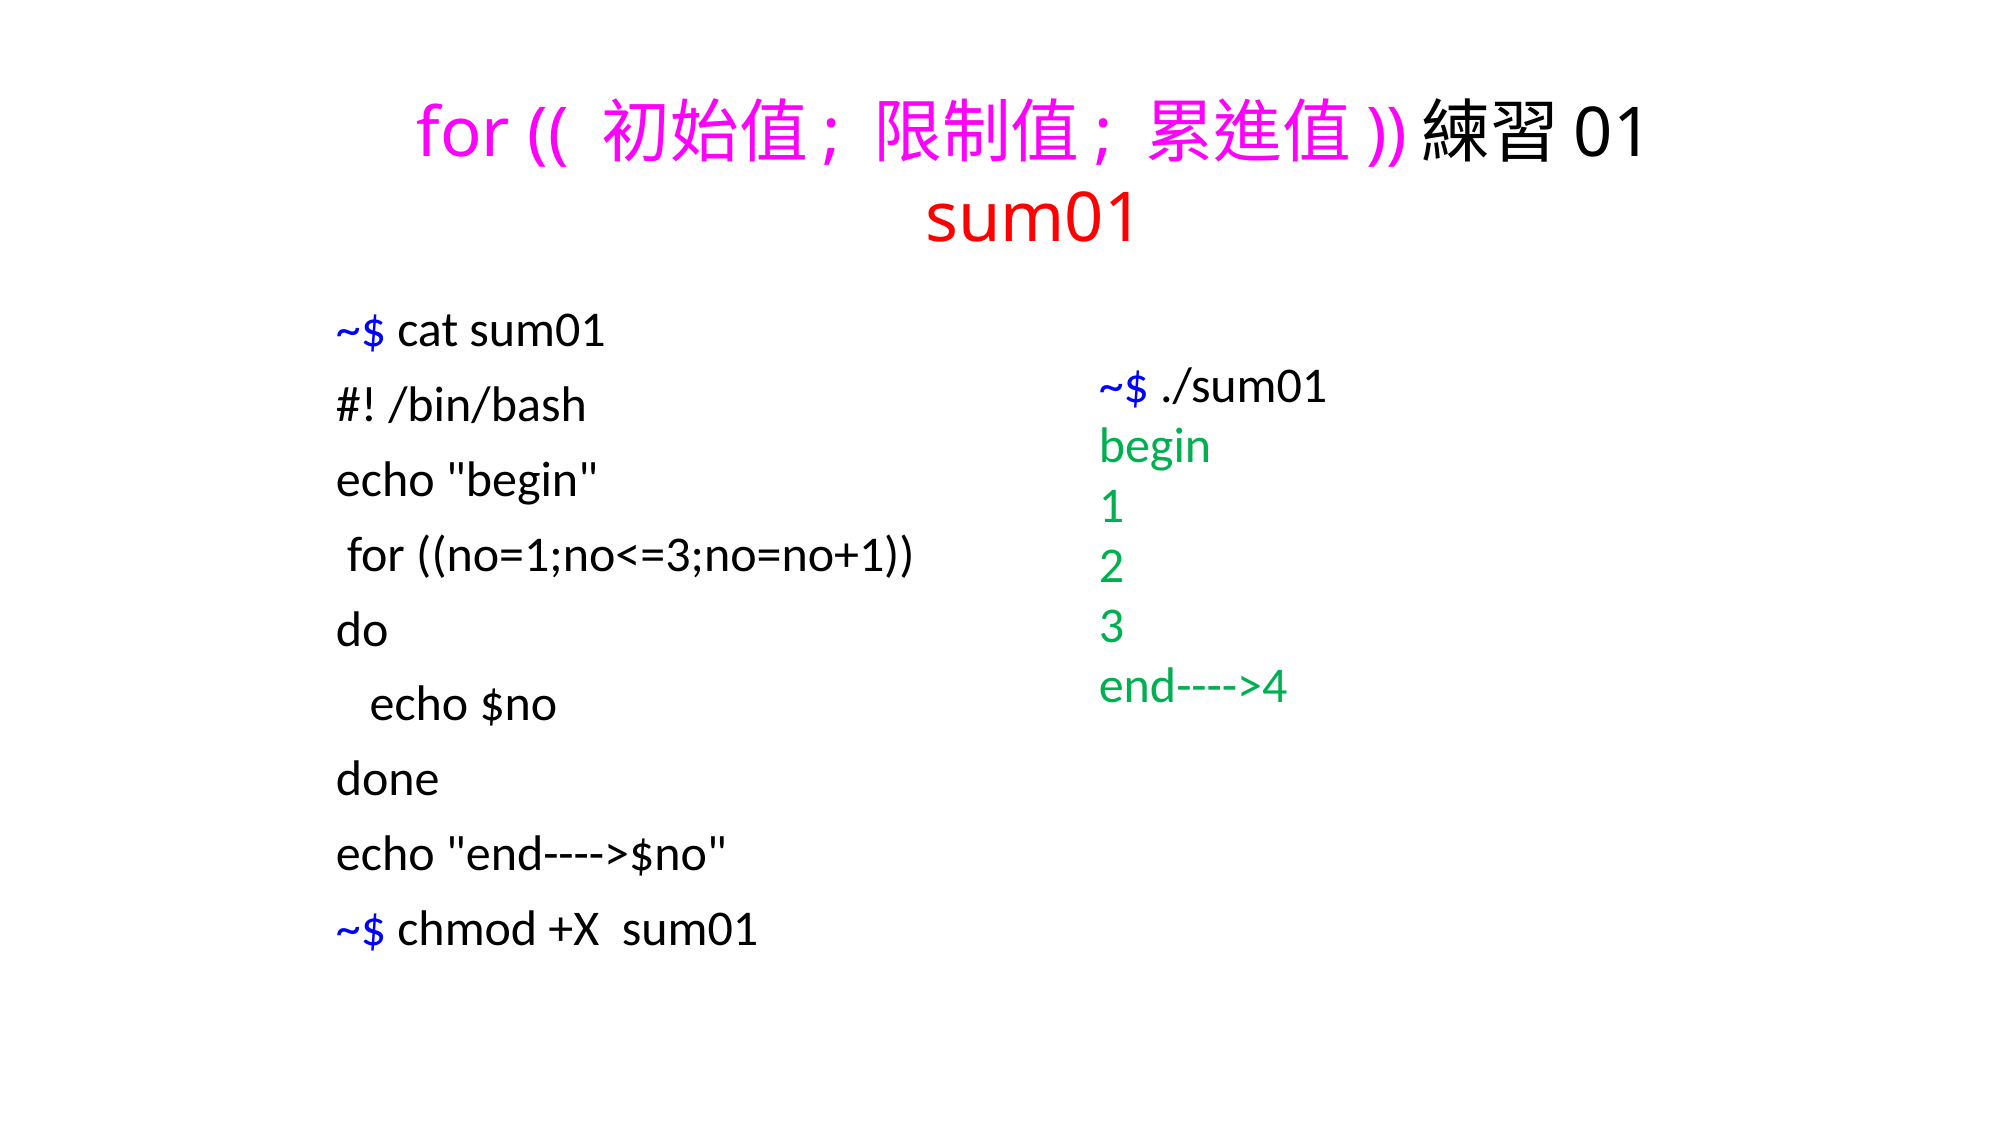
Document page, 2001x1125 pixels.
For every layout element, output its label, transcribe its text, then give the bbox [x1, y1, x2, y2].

title for (( 初始值; 限制值; 累進值))練習01 sum01 [355, 76, 1714, 269]
text_box ~$ ./sum01 begin 1 2 3 end---->4 [1093, 346, 1490, 778]
list ~$ cat sum01 #! /bin/bash echo "begin" for ((no=1;no<=3;no=no+1)) do echo $no done echo "end---->$no" ~$ chmod +X sum01 [320, 296, 1000, 941]
